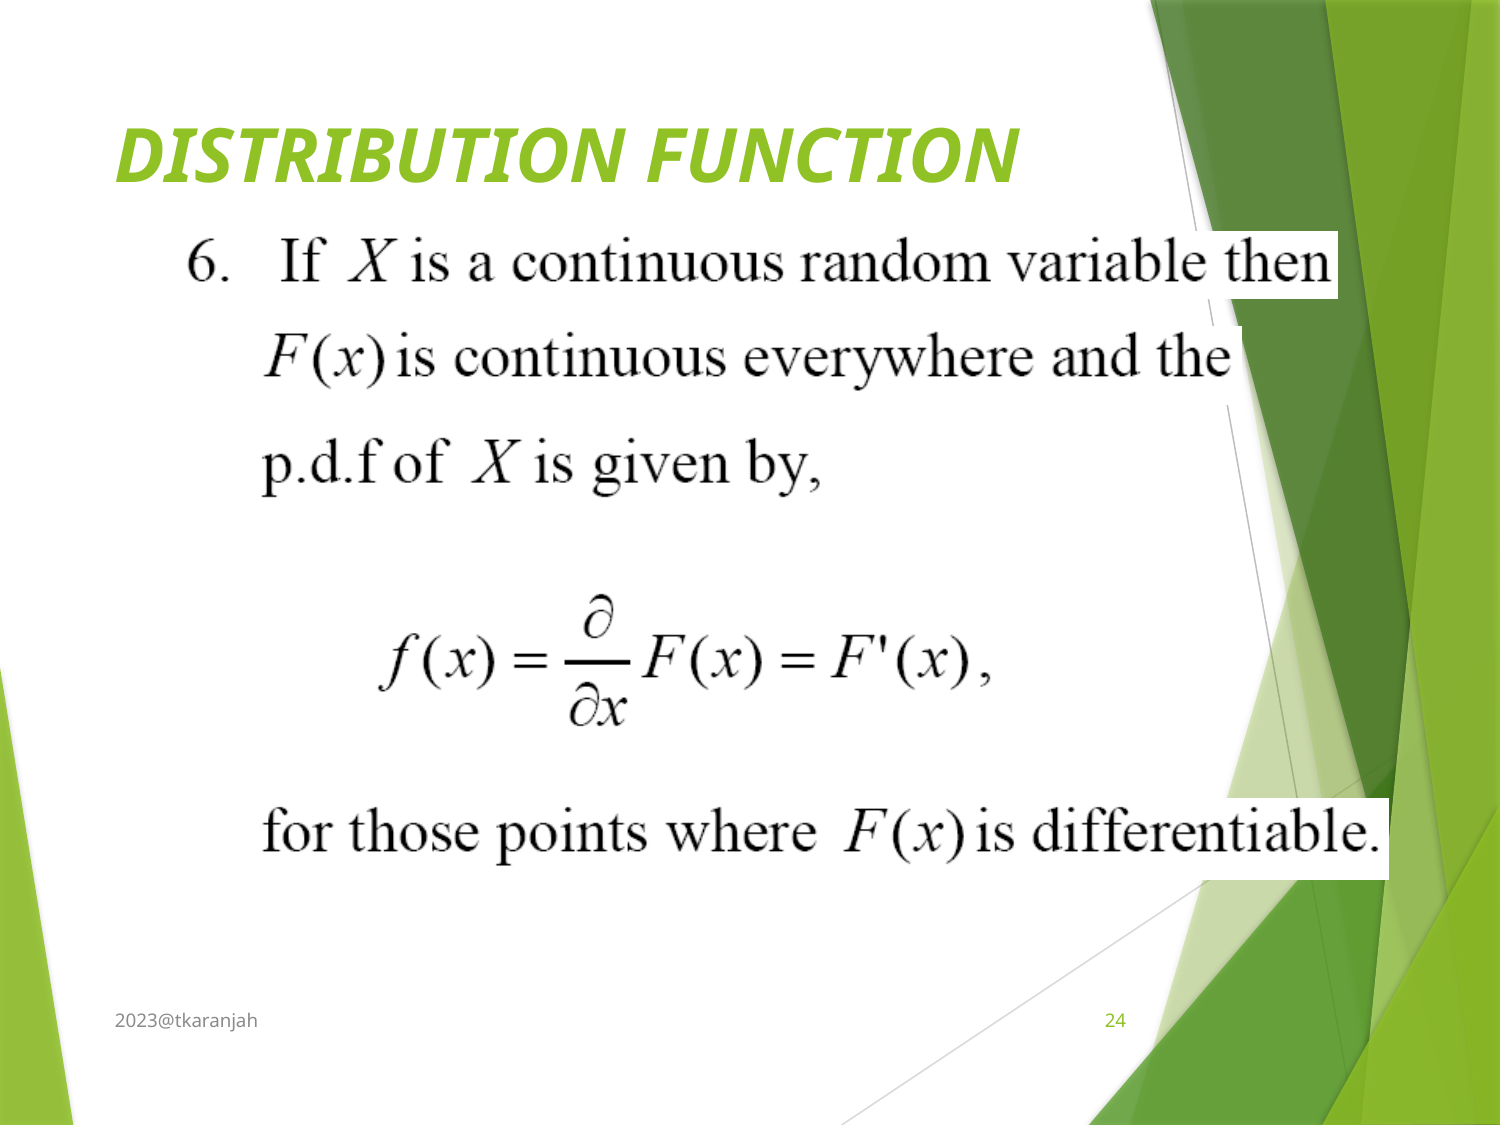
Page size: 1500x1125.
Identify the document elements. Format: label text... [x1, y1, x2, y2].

picture [241, 798, 1390, 881]
picture [182, 231, 1339, 300]
title DISTRIBUTION FUNCTION [99, 99, 1142, 317]
slide_number 24 [1057, 991, 1142, 1051]
picture [359, 573, 1010, 735]
footer 2023@tkaranjah [99, 991, 859, 1051]
picture [253, 325, 1242, 405]
picture [253, 431, 827, 502]
